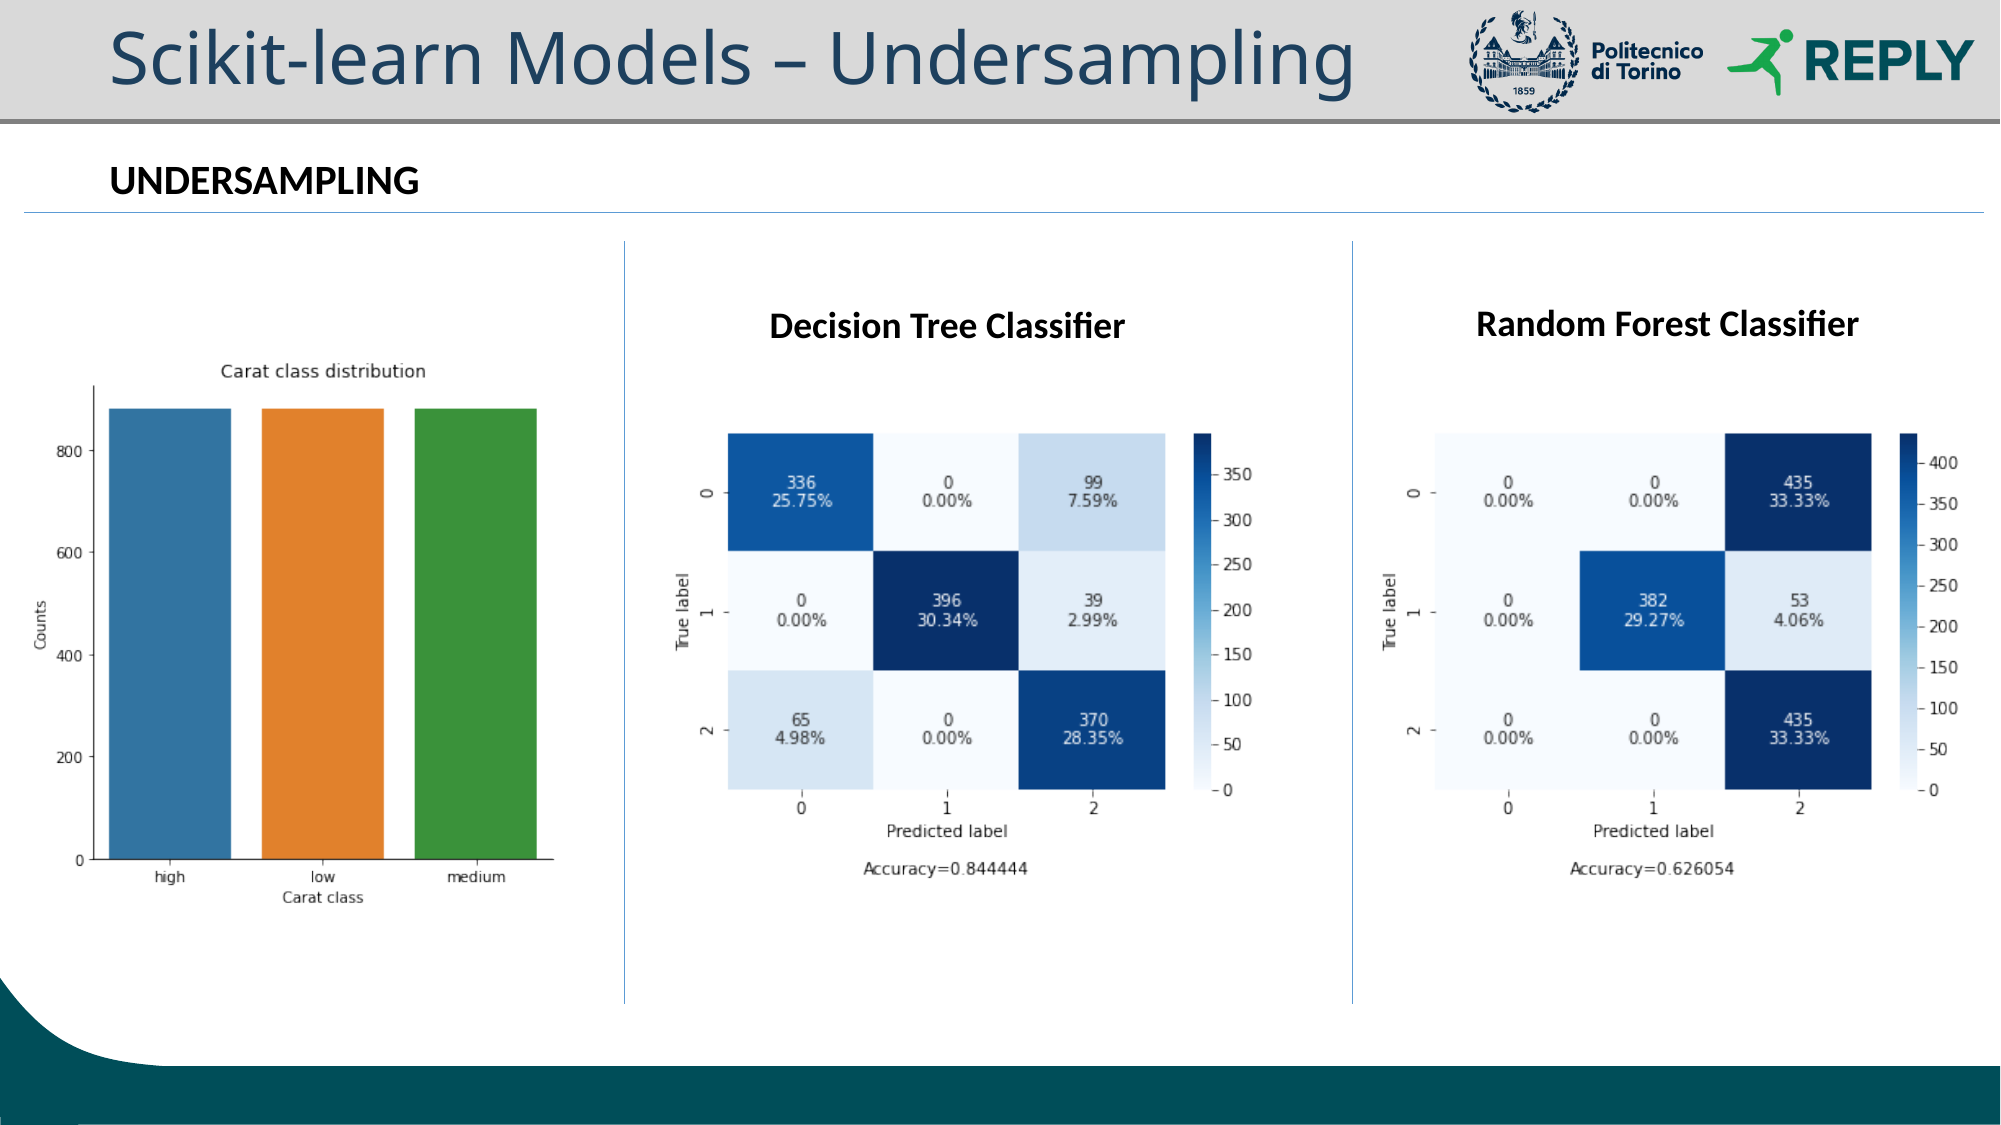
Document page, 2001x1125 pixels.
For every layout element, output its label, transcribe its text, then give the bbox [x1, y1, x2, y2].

picture [1717, 19, 1988, 104]
text_box Decision Tree Classifier [754, 293, 1175, 354]
picture [666, 422, 1264, 890]
text_box Random Forest Classifier [1461, 291, 1882, 351]
picture [1466, 8, 1706, 115]
picture [1373, 422, 1970, 890]
title Scikit-learn Models – Undersampling [94, 14, 1455, 108]
picture [24, 353, 562, 915]
text_box UNDERSAMPLING [94, 145, 1095, 210]
